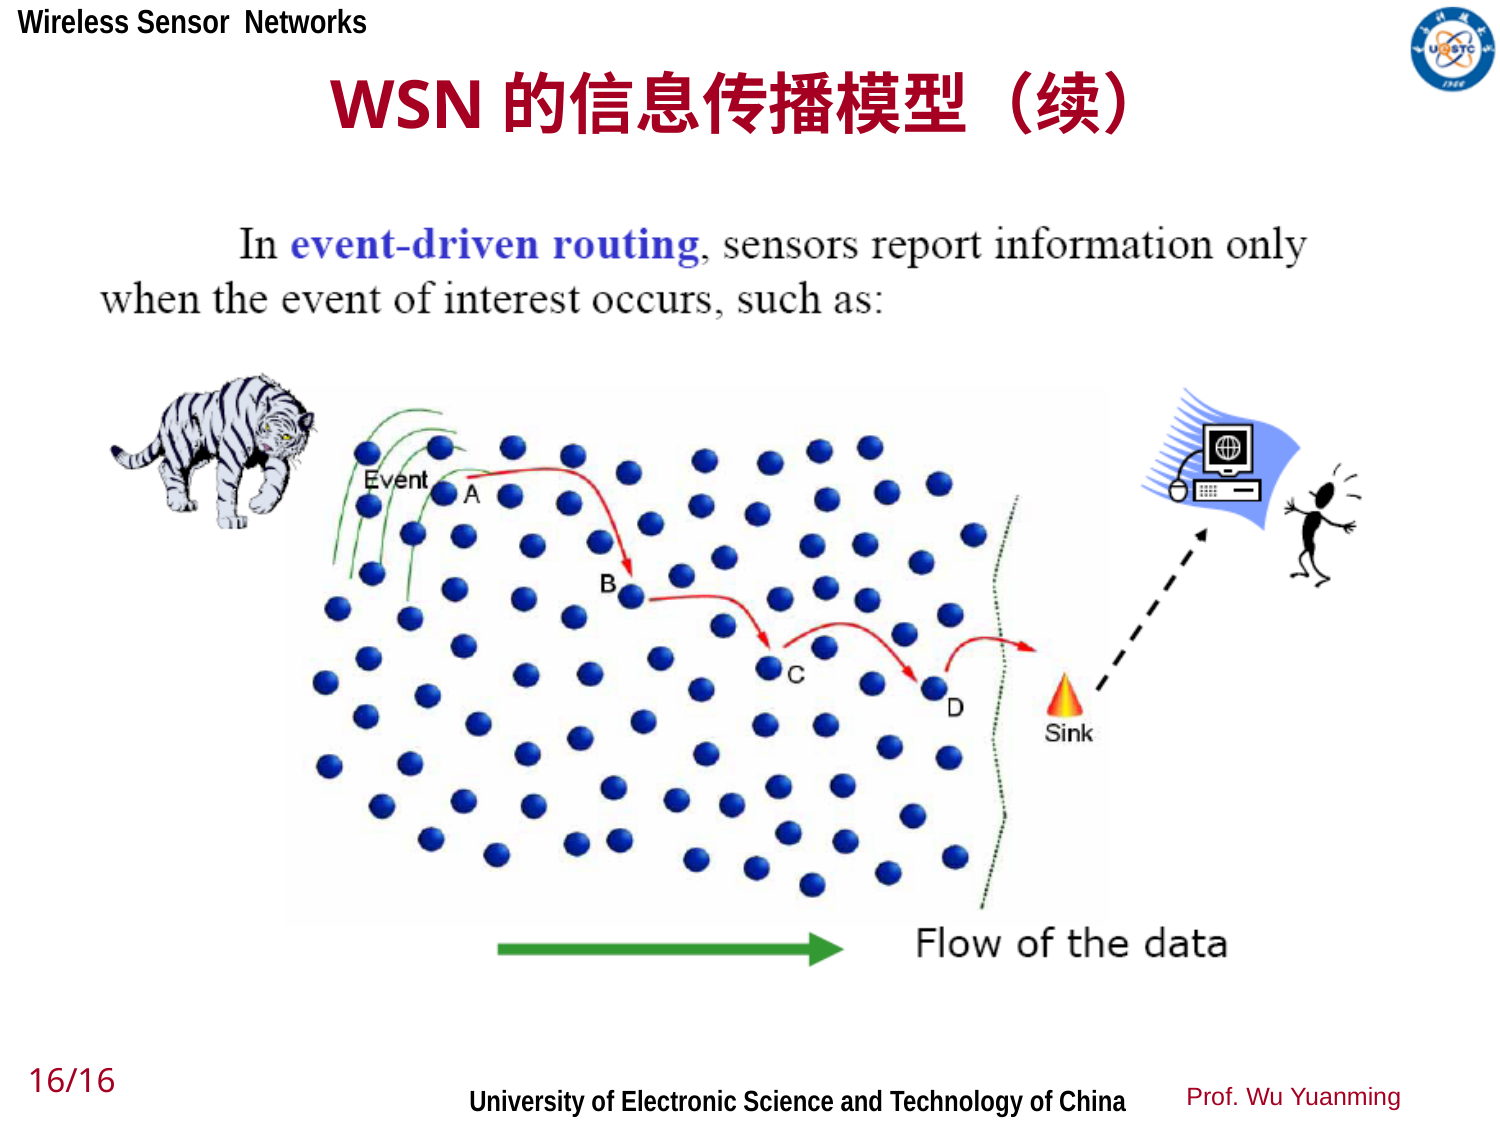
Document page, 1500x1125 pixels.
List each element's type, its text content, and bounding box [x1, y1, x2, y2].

footer Prof. Wu Yuanming [1151, 1063, 1417, 1118]
slide_number 16/16 [12, 1054, 165, 1113]
picture [1406, 0, 1500, 96]
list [87, 212, 1376, 988]
title WSN的信息传播模型（续） [112, 49, 1388, 150]
